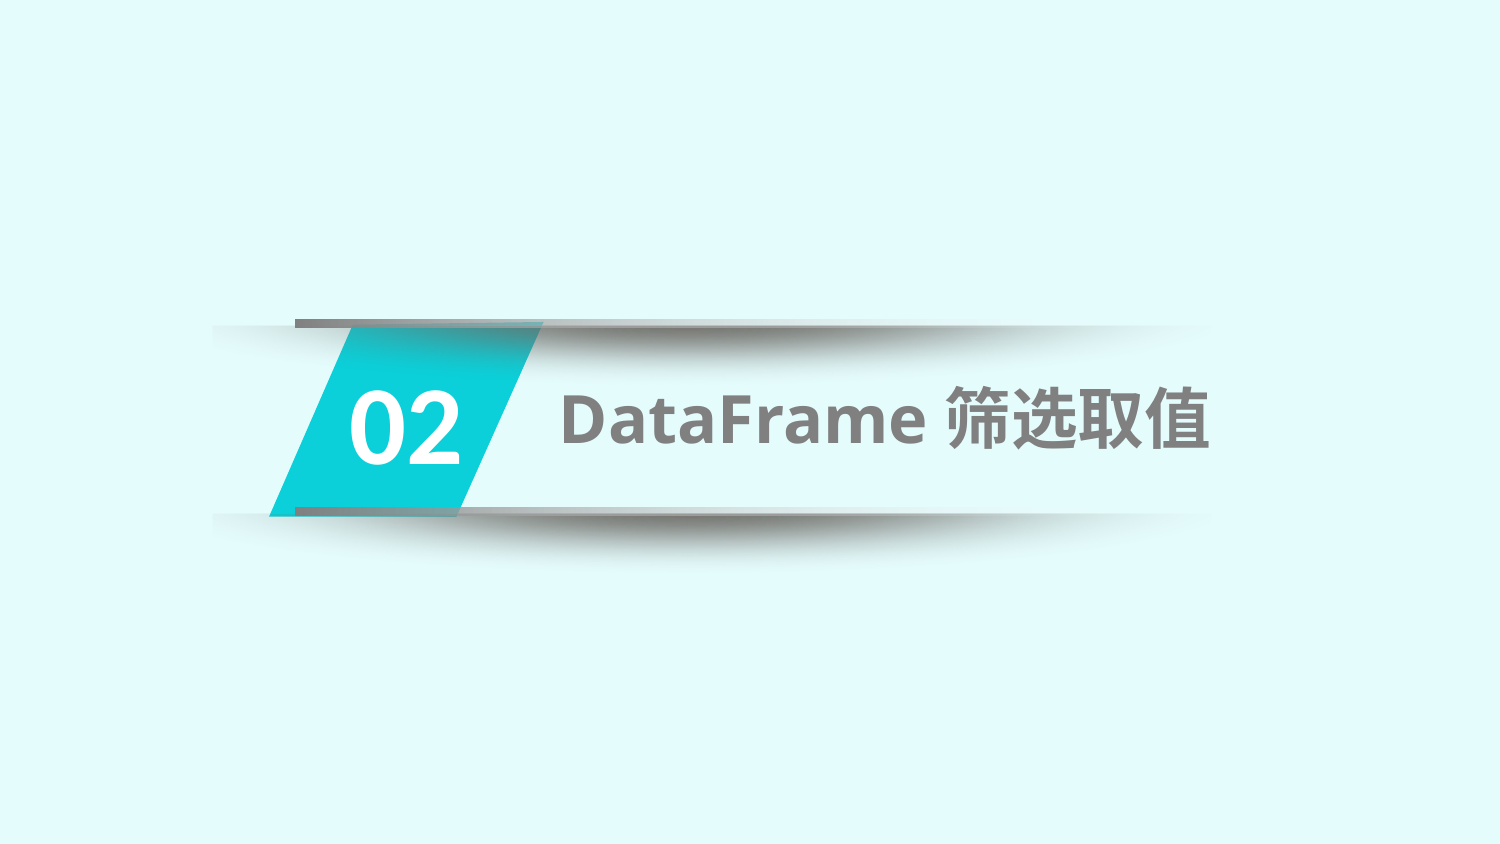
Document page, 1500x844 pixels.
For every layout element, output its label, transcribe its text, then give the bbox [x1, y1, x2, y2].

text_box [212, 319, 1212, 387]
text_box 02 [271, 394, 514, 506]
text_box DataFrame筛选取值 [543, 369, 1244, 464]
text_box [212, 507, 1212, 575]
